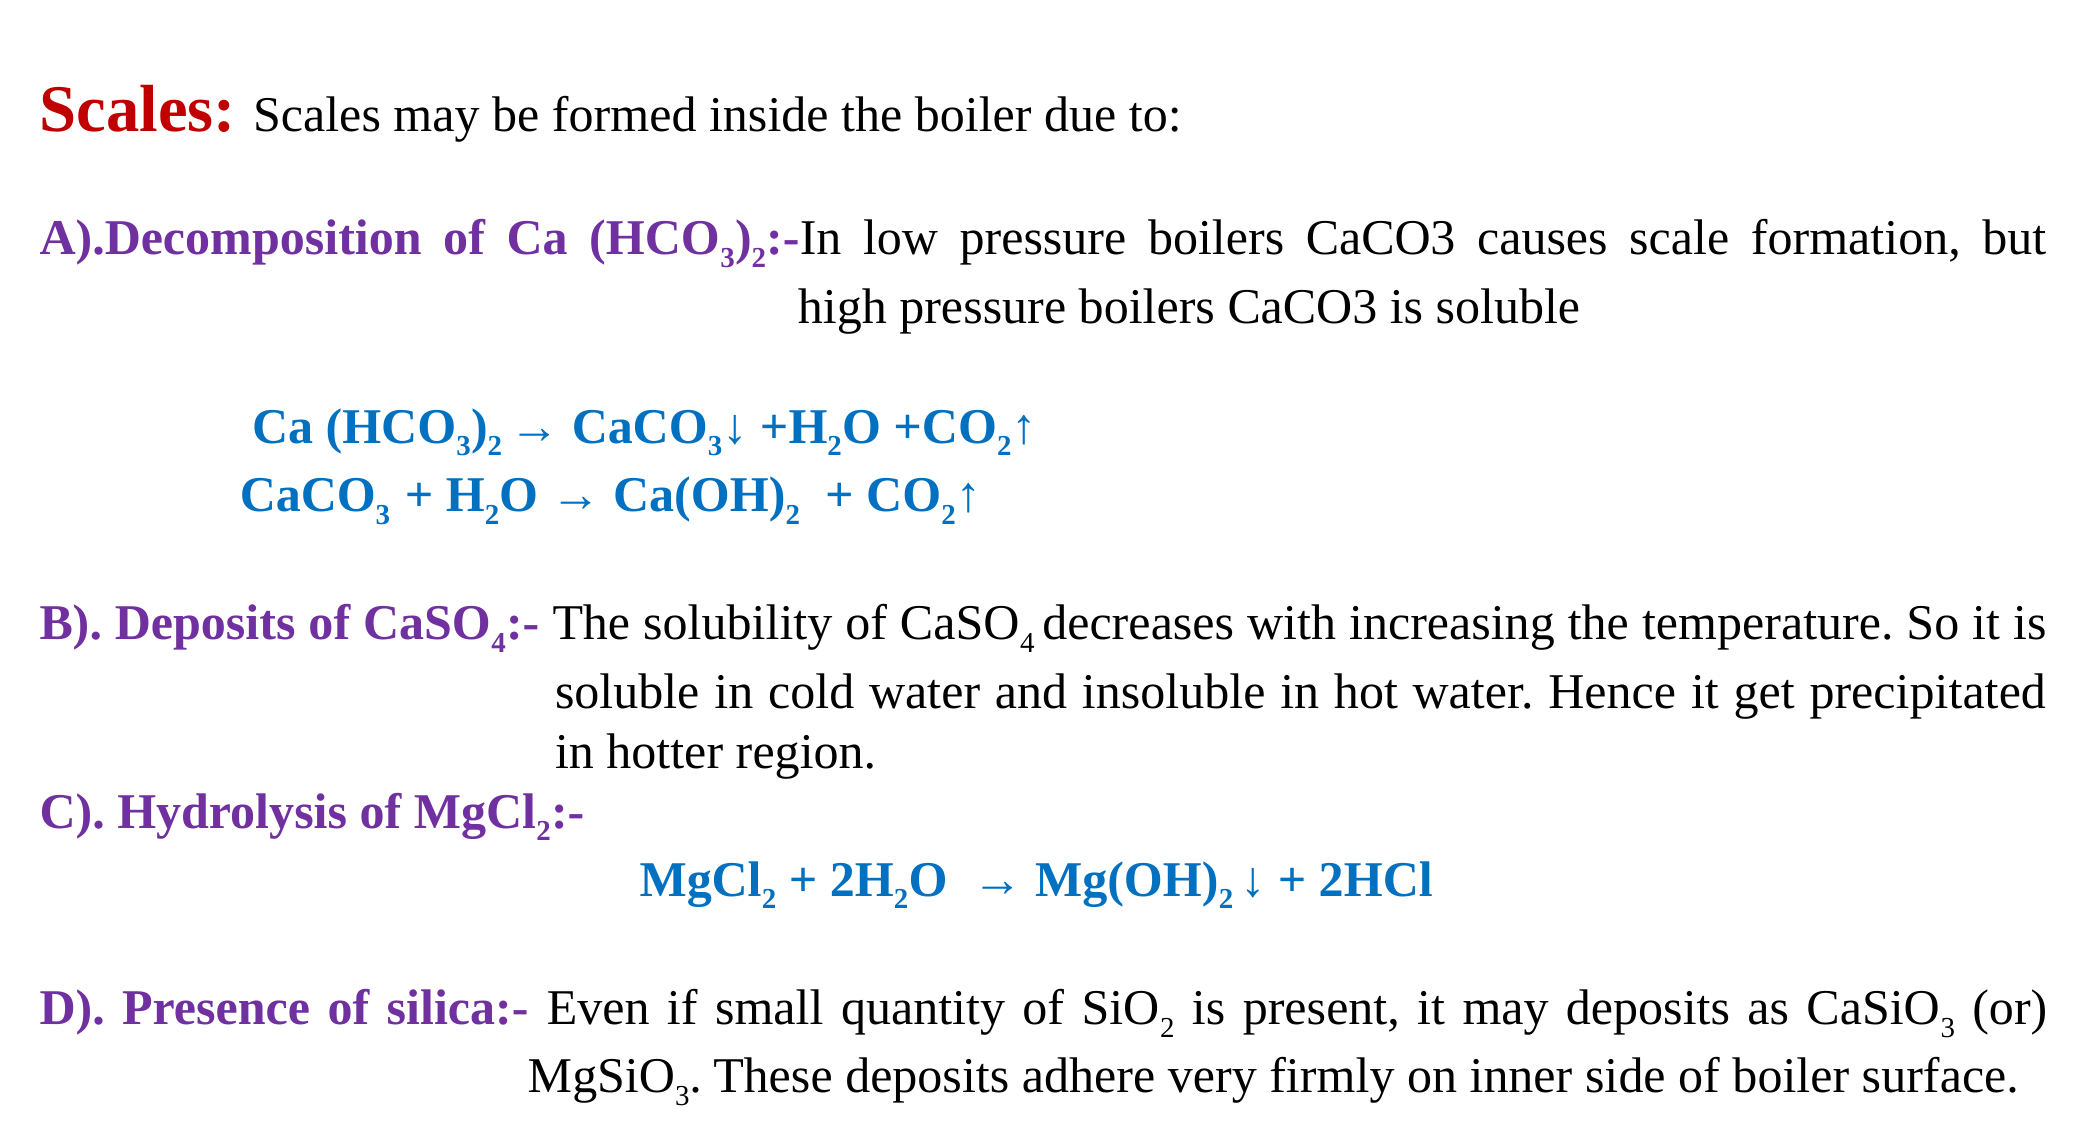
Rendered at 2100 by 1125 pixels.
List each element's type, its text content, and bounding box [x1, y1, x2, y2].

text_box Scales: Scales may be formed inside the boiler due to: A).Decomposition of Ca (HCO3)2:-In low pressure boilers CaCO3 causes scale formation, but high pressure boilers CaCO3 is soluble Ca (HCO3)2 → CaCO3↓ +H2O +CO2↑ CaCO3 + H2O → Ca(OH)2 + CO2↑ B). Deposits of CaSO4:- The solubility of CaSO4 decreases with increasing the temperature. So it is soluble in cold water and insoluble in hot water. Hence it get precipitated in hotter region. C). Hydrolysis of MgCl2:- MgCl2 + 2H2O → Mg(OH)2 ↓ + 2HCl D). Presence of silica:- Even if small quantity of SiO2 is present, it may deposits as CaSiO3 (or) MgSiO3. These deposits adhere very firmly on inner side of boiler surface. [24, 57, 2063, 1119]
